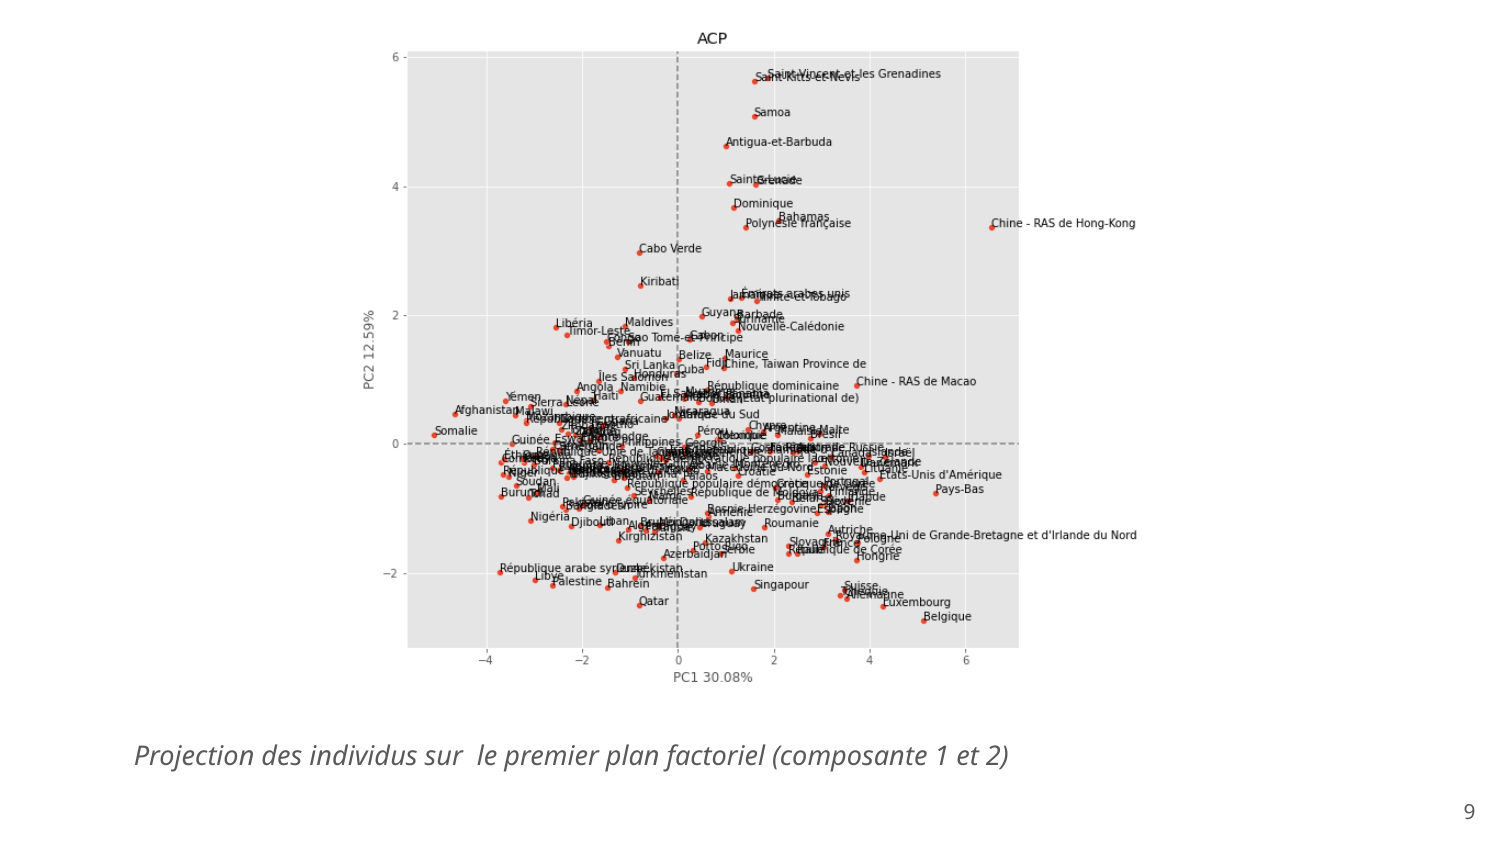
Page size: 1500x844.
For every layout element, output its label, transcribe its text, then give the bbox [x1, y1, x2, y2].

slide_number ‹#› [1400, 779, 1491, 844]
list Projection des individus sur le premier plan factoriel (composante 1 et 2) [118, 717, 1382, 793]
picture [356, 24, 1144, 693]
